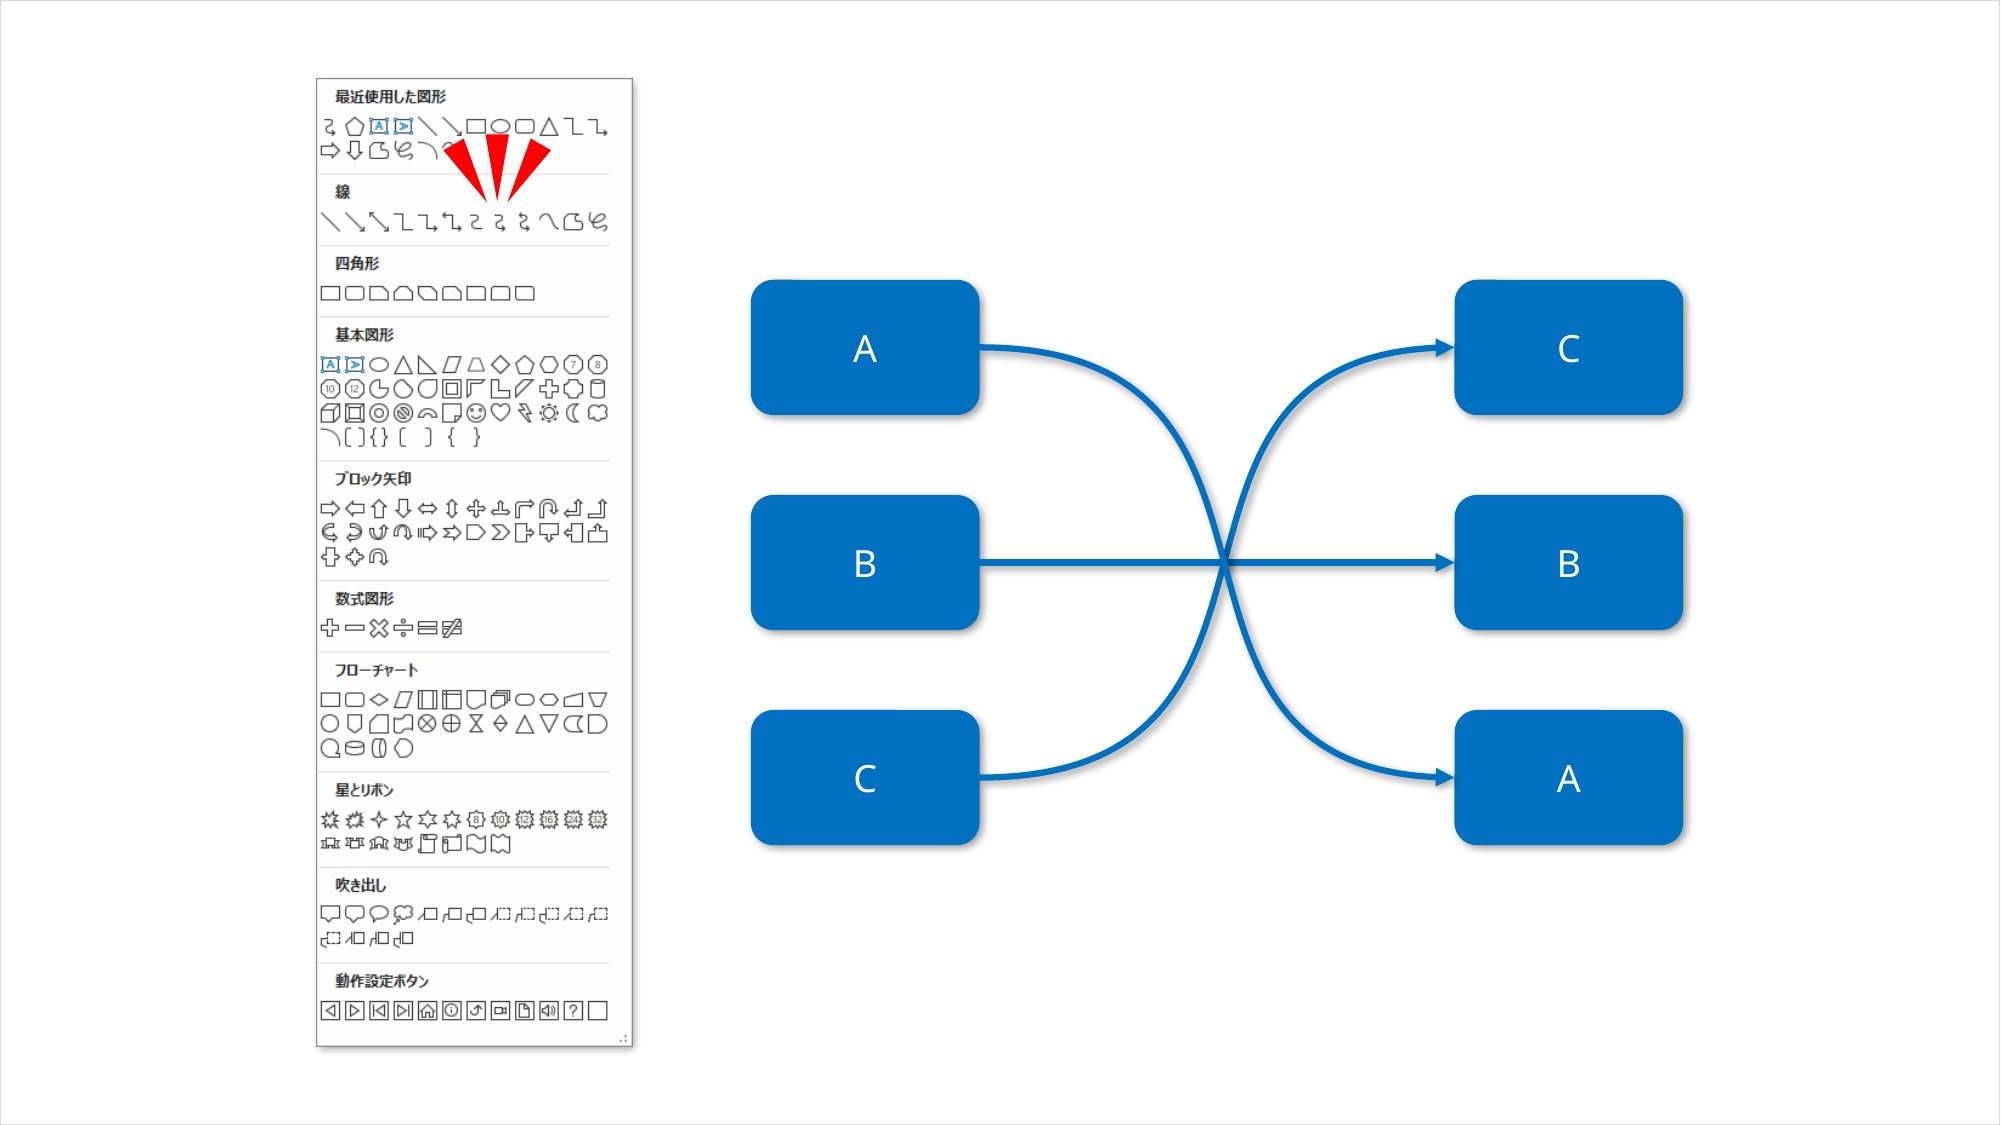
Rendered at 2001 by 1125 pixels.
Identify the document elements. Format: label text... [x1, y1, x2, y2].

picture [316, 78, 633, 1047]
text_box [458, 134, 536, 207]
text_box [979, 347, 1455, 778]
text_box B [749, 493, 979, 632]
text_box A [749, 278, 981, 417]
text_box C [1453, 278, 1685, 417]
text_box A [1453, 708, 1685, 847]
text_box B [1455, 493, 1685, 632]
text_box C [749, 708, 981, 847]
